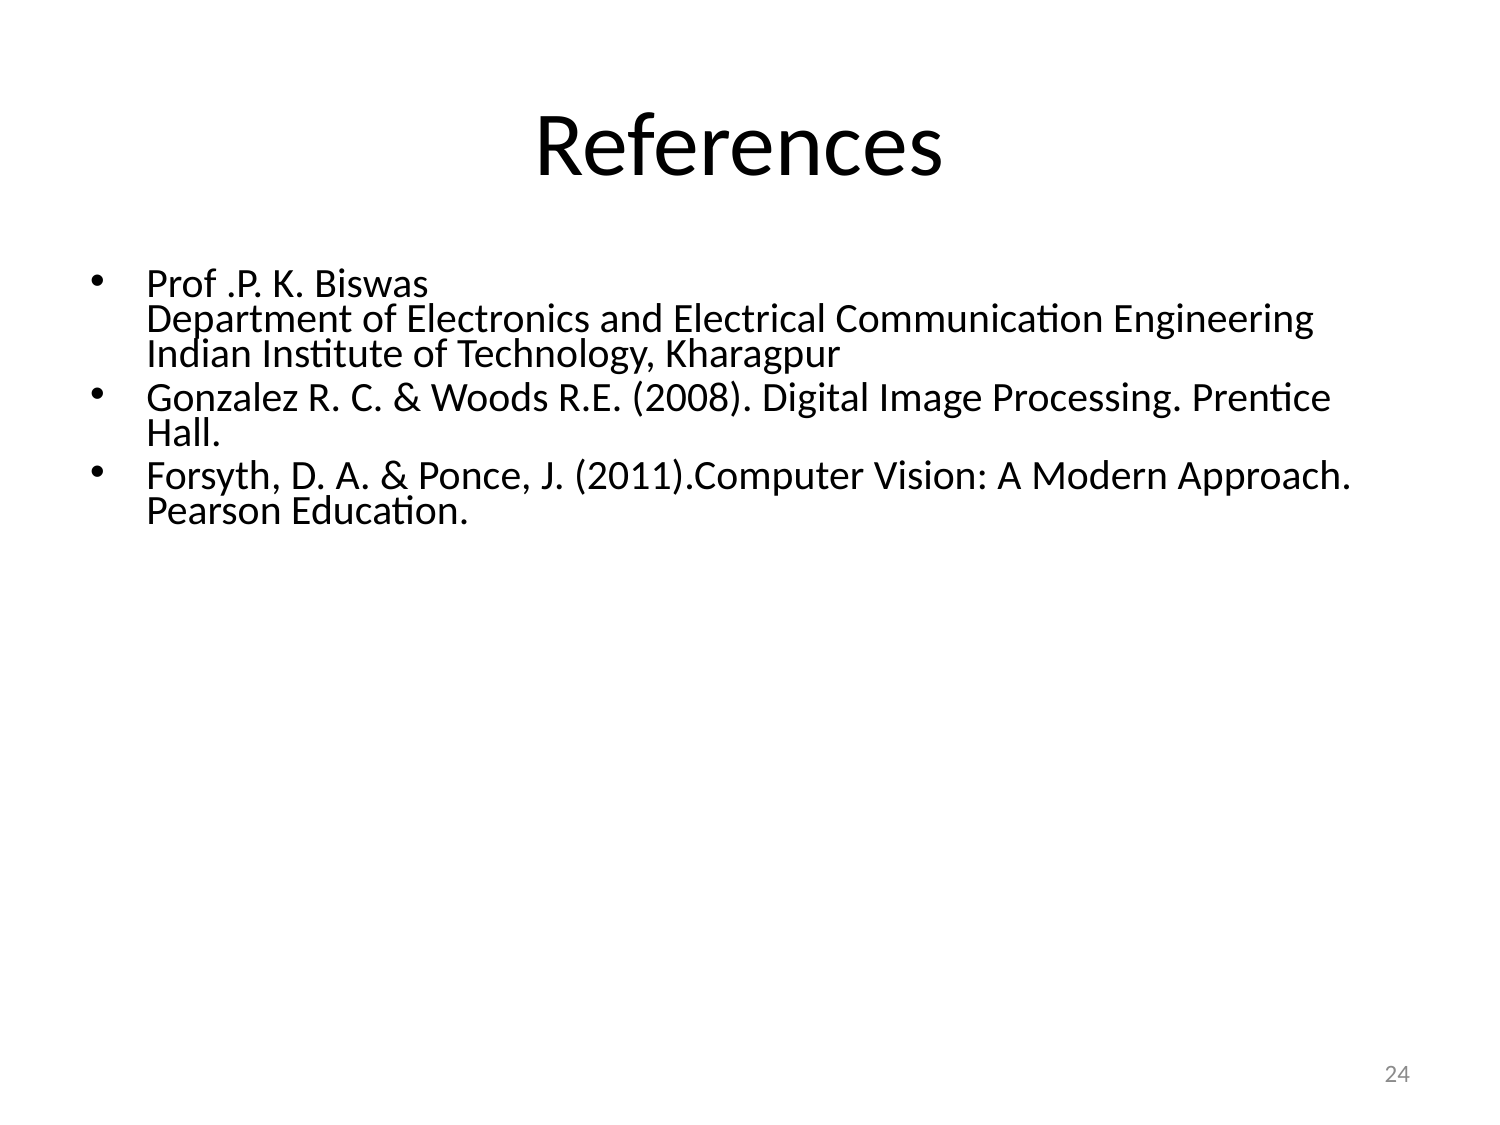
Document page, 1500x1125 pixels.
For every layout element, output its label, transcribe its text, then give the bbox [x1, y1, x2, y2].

list Prof .P. K. Biswas Department of Electronics and Electrical Communication Engineering Indian Institute of Technology, Kharagpur Gonzalez R. C. & Woods R.E. (2008). Digital Image Processing. Prentice Hall. Forsyth, D. A. & Ponce, J. (2011).Computer Vision: A Modern Approach. Pearson Education. [75, 262, 1425, 1005]
slide_number 24 [1074, 1042, 1425, 1103]
title References [75, 45, 1425, 233]
